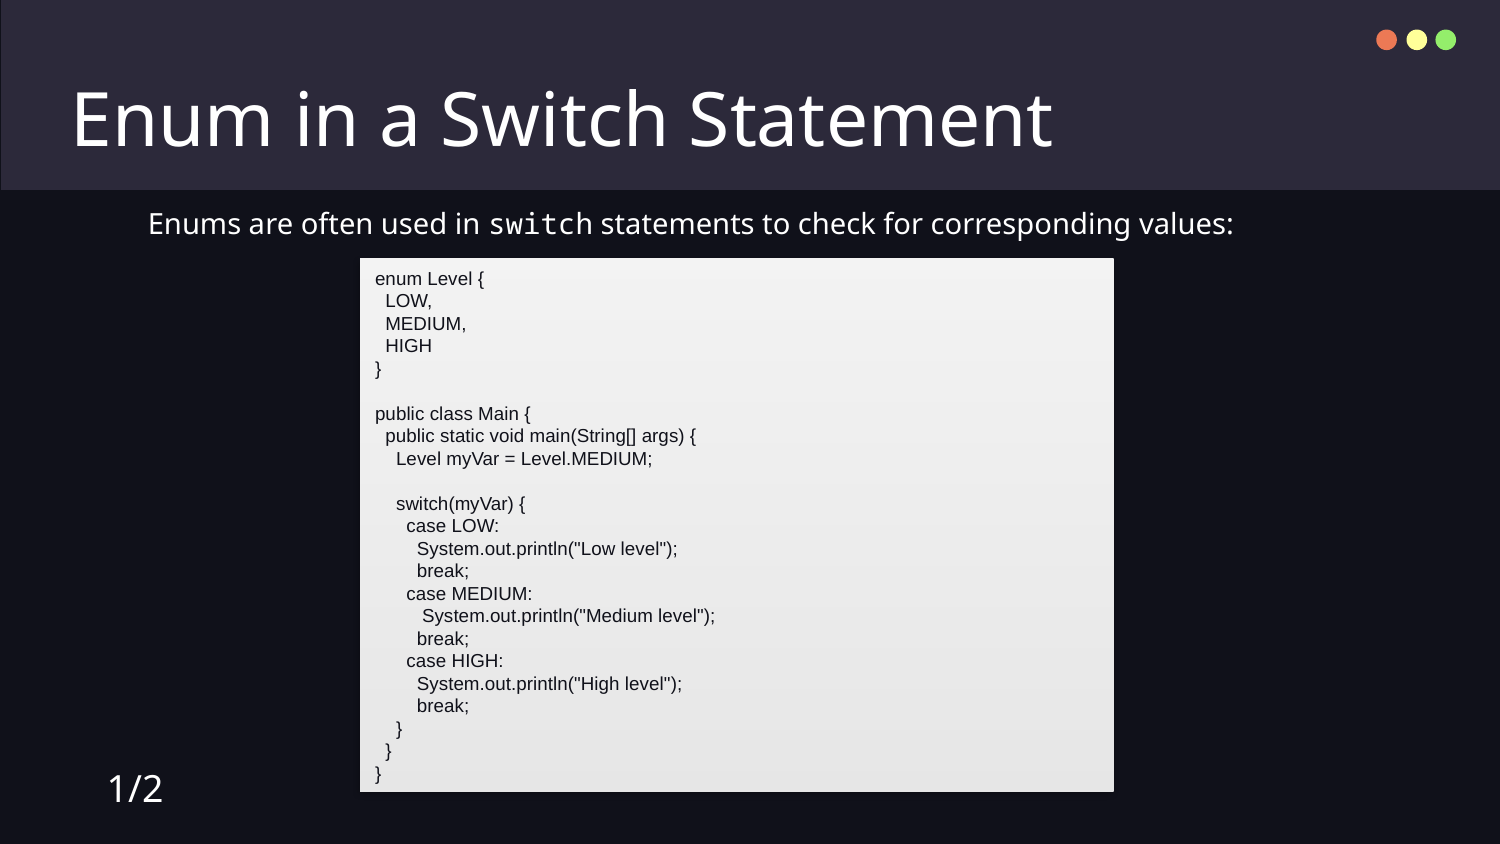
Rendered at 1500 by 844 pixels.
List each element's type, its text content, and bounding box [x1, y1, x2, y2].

text_box enum Level { LOW, MEDIUM, HIGH } public class Main { public static void main(String[] args) { Level myVar = Level.MEDIUM; switch(myVar) { case LOW: System.out.println("Low level"); break; case MEDIUM: System.out.println("Medium level"); break; case HIGH: System.out.println("High level"); break; } } } [360, 258, 1114, 792]
text_box Enums are often used in switch statements to check for corresponding values: [132, 198, 1250, 249]
text_box 1/2 [91, 749, 224, 844]
title Enum in a Switch Statement [55, 55, 1179, 178]
